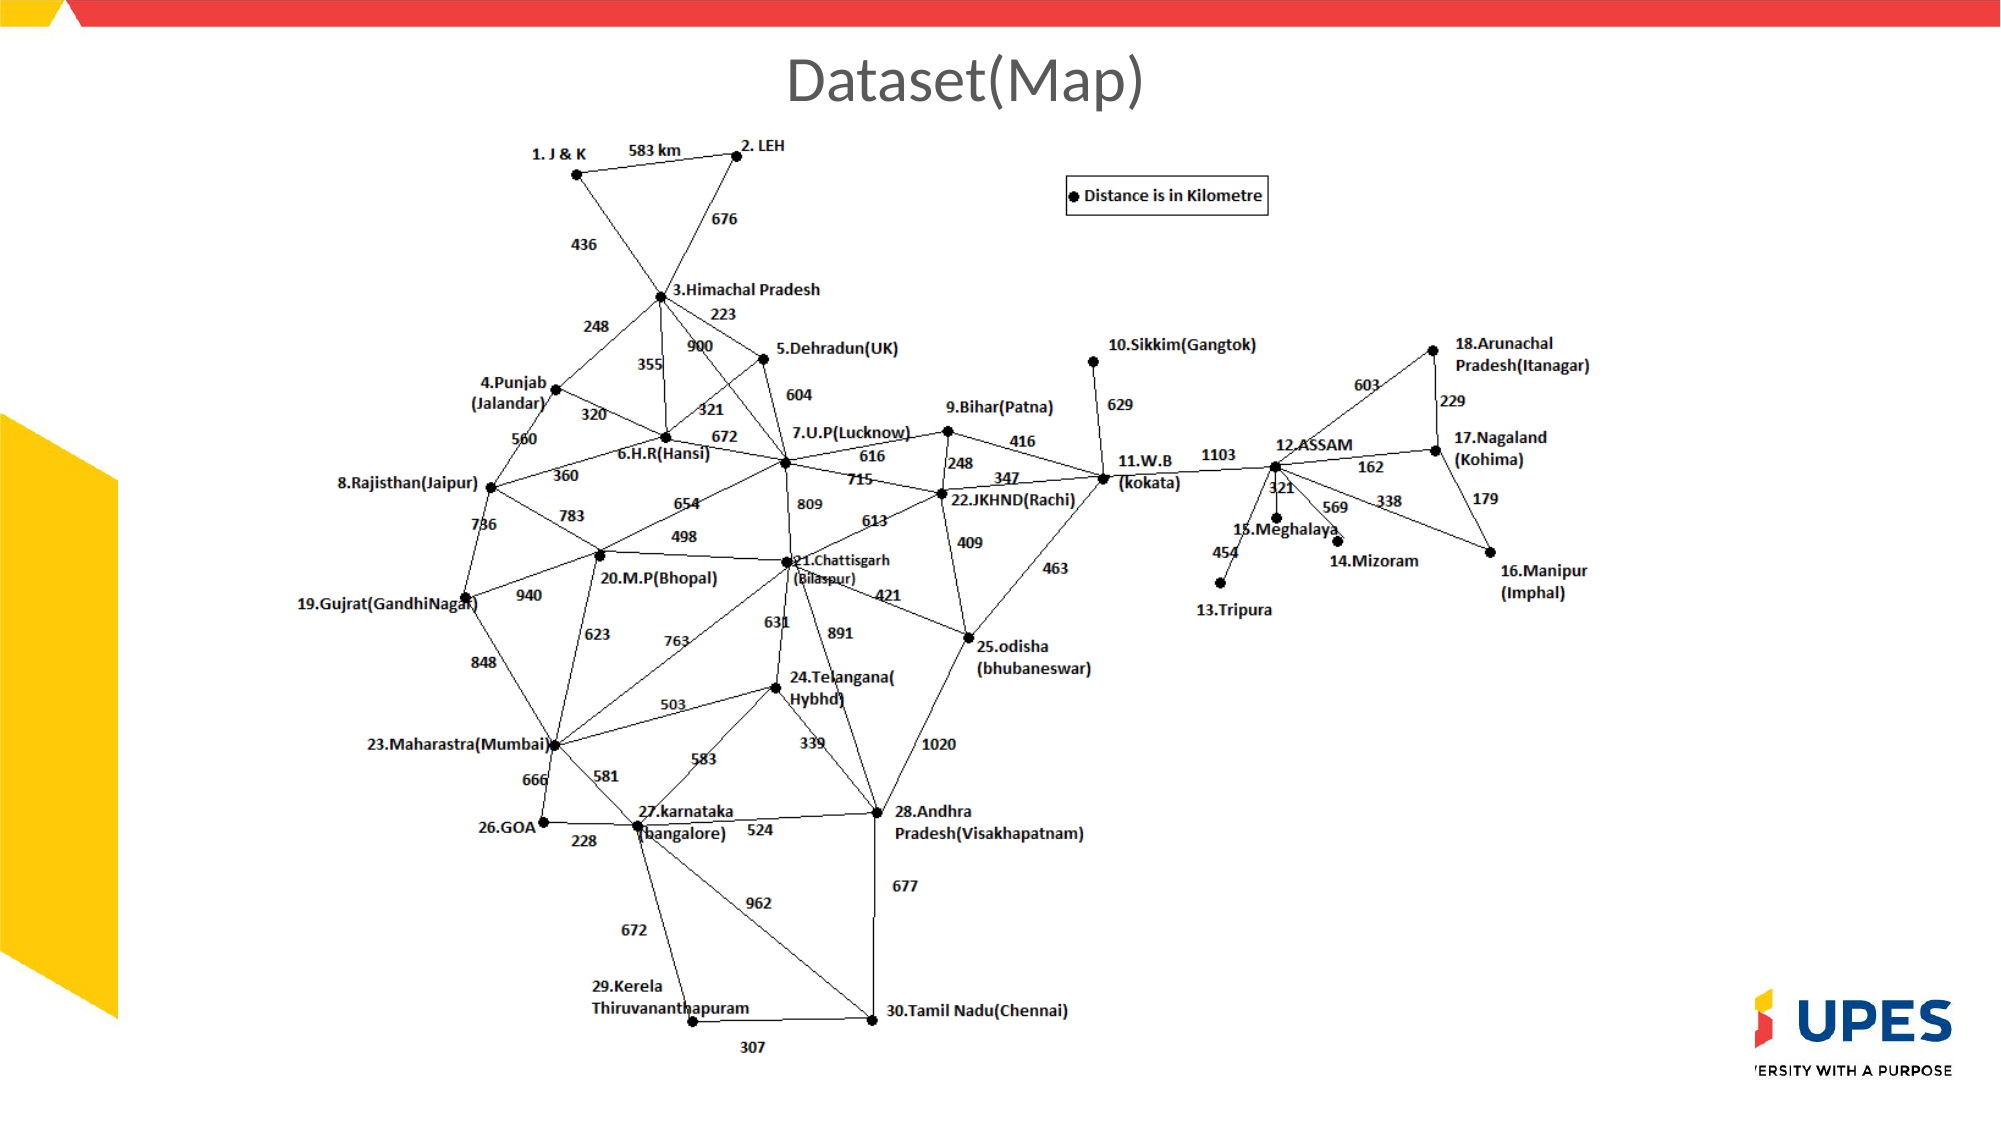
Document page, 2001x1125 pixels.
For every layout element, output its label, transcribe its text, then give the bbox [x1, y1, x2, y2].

title Dataset(Map) [0, 29, 1967, 123]
picture [0, 0, 2001, 1125]
